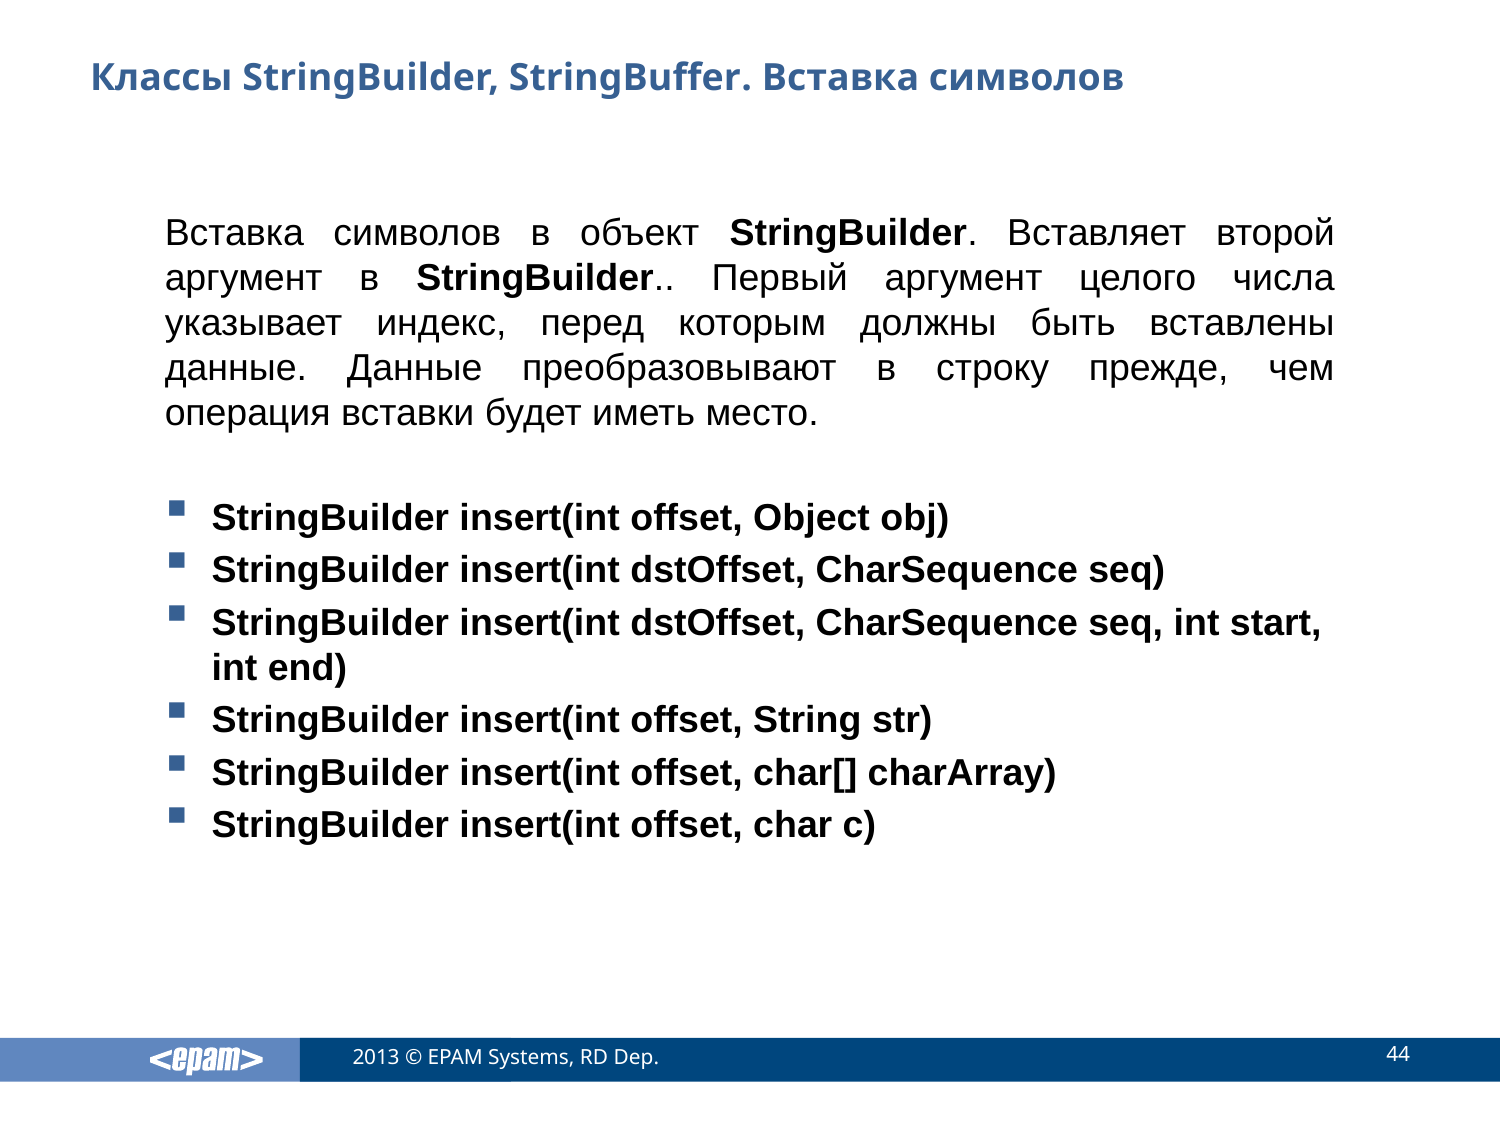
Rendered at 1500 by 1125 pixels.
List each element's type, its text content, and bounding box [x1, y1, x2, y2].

footer 2013 © EPAM Systems, RD Dep. [337, 1028, 738, 1088]
list Вставка символов в объект StringBuilder. Вставляет второй аргумент в StringBuilder.. Первый аргумент целого числа указывает индекс, перед которым должны быть вставлены данные. Данные преобразовывают в строку прежде, чем операция вставки будет иметь место. StringBuilder insert(int offset, Object obj) StringBuilder insert(int dstOffset, CharSequence seq) StringBuilder insert(int dstOffset, CharSequence seq, int start, int end) StringBuilder insert(int offset, String str) StringBuilder insert(int offset, char[] charArray) StringBuilder insert(int offset, char c) [150, 200, 1350, 988]
slide_number 44 [1262, 1025, 1425, 1085]
title Классы StringBuilder, StringBuffer. Вставка символов [75, 45, 1425, 163]
